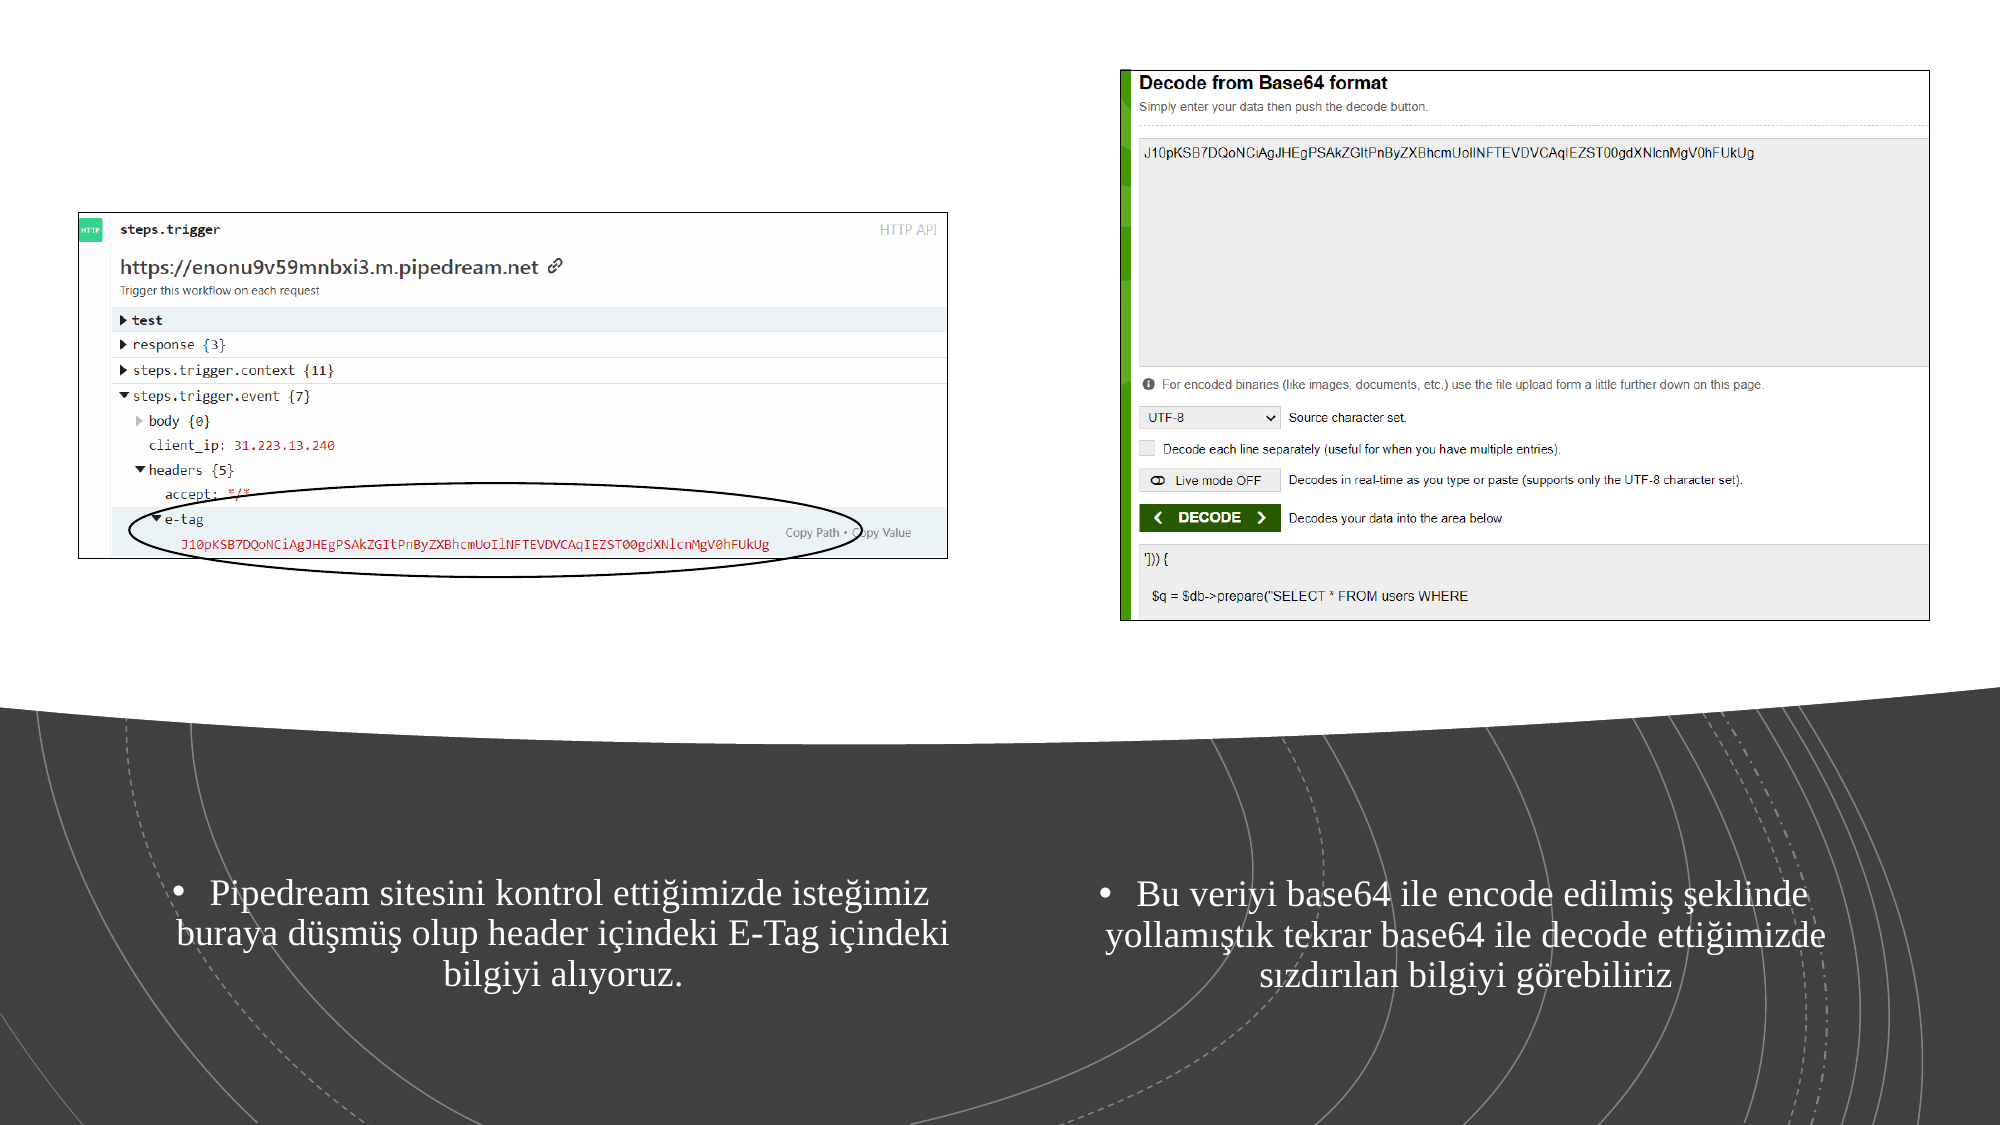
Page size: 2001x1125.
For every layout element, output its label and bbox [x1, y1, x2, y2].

picture [78, 212, 948, 559]
picture [1120, 69, 1930, 621]
text_box [0, 0, 1999, 1125]
